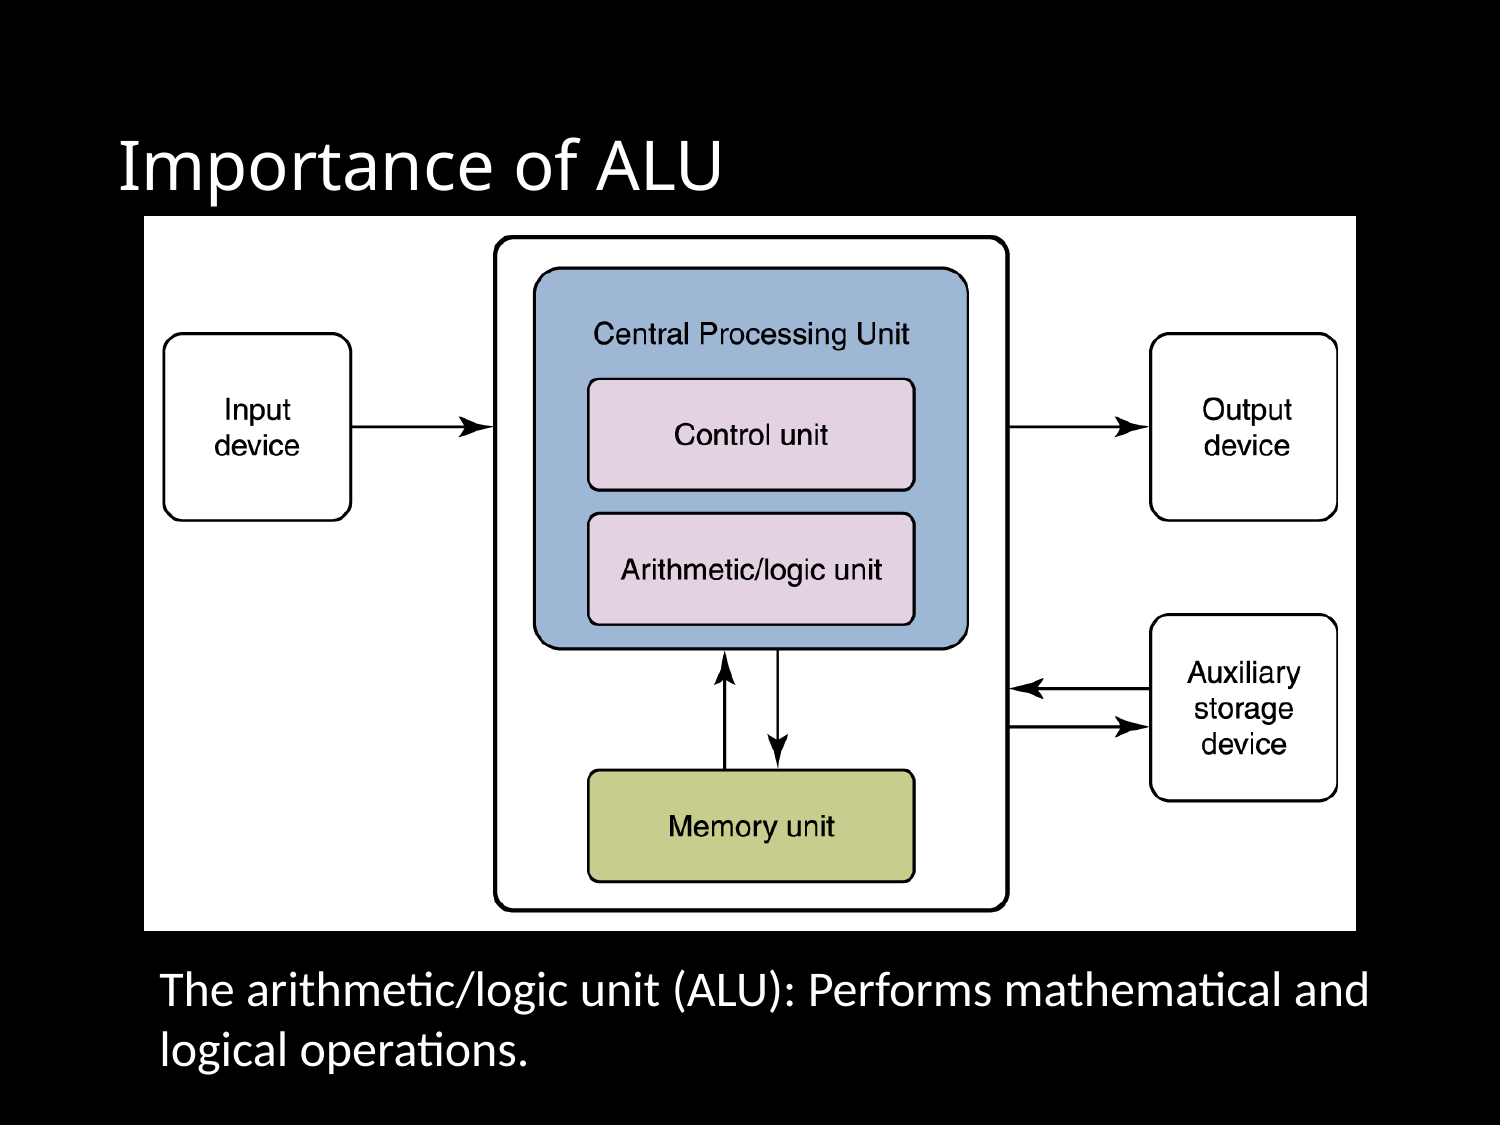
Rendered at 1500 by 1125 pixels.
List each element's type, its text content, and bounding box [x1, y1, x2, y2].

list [144, 216, 1356, 931]
text_box The arithmetic/logic unit (ALU): Performs mathematical and logical operations. [144, 948, 1442, 1125]
title Importance of ALU [103, 59, 1397, 278]
